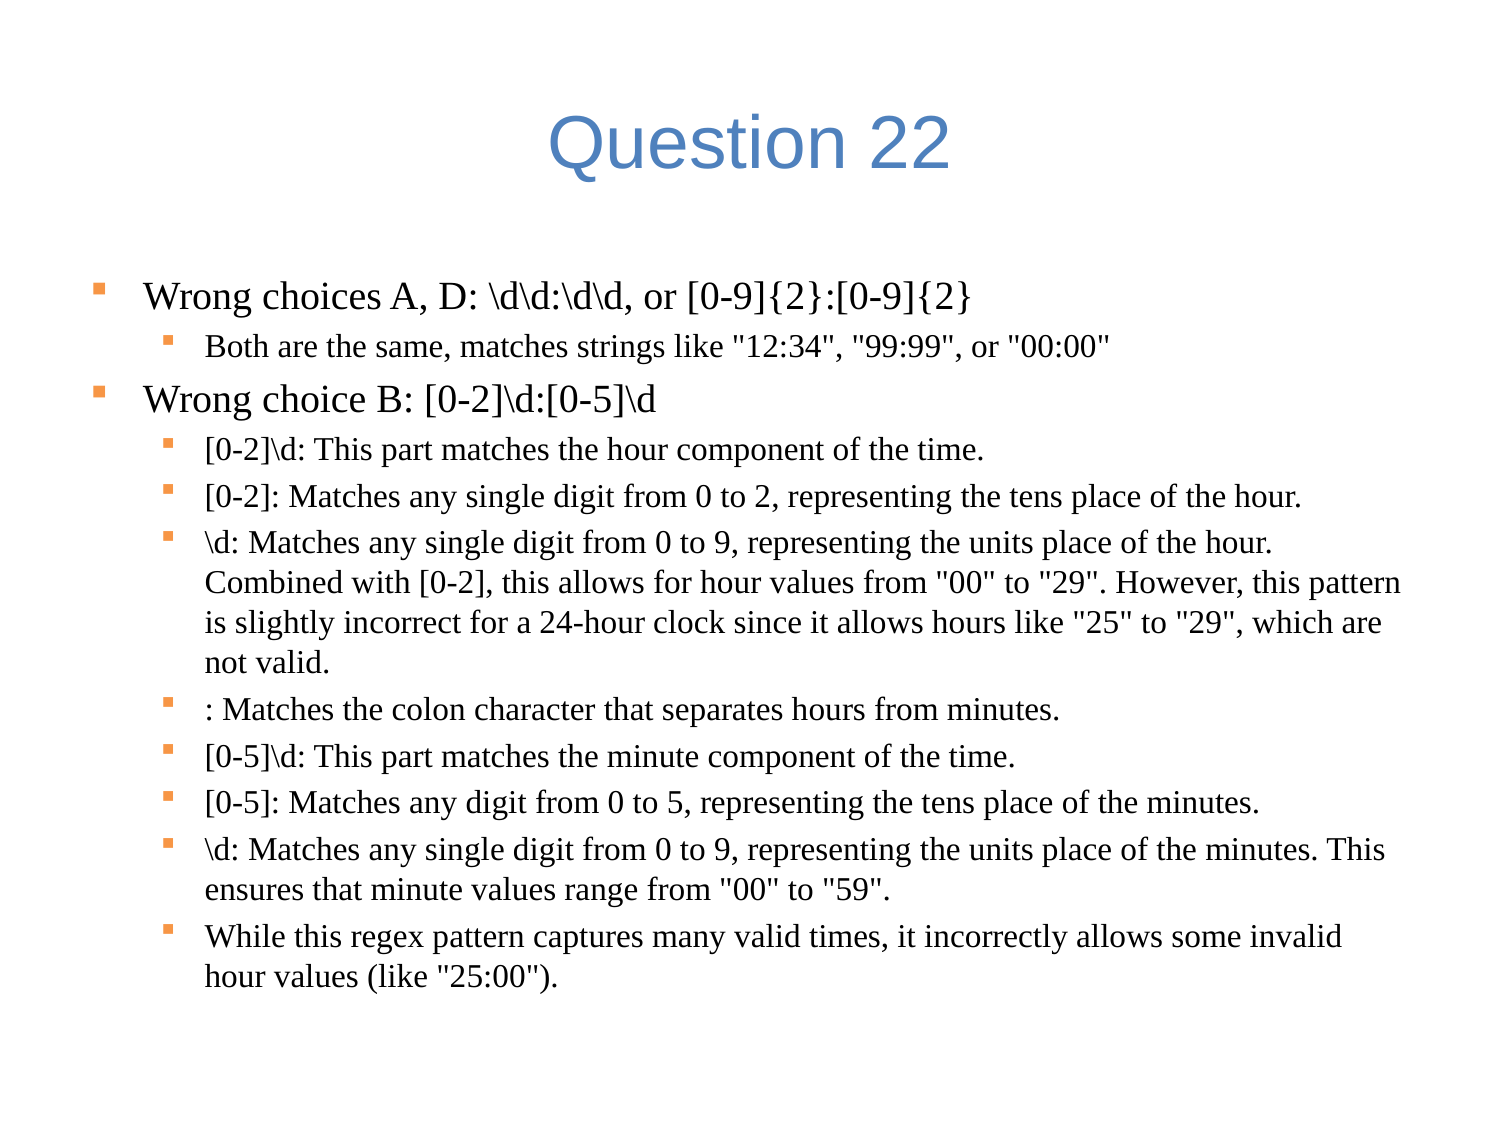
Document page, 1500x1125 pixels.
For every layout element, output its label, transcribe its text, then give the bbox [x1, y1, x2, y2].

list Wrong choices A, D: \d\d:\d\d, or [0-9]{2}:[0-9]{2} Both are the same, matches strings like "12:34", "99:99", or "00:00" Wrong choice B: [0-2]\d:[0-5]\d [0-2]\d: This part matches the hour component of the time. [0-2]: Matches any single digit from 0 to 2, representing the tens place of the hour. \d: Matches any single digit from 0 to 9, representing the units place of the hour. Combined with [0-2], this allows for hour values from "00" to "29". However, this pattern is slightly incorrect for a 24-hour clock since it allows hours like "25" to "29", which are not valid. : Matches the colon character that separates hours from minutes. [0-5]\d: This part matches the minute component of the time. [0-5]: Matches any digit from 0 to 5, representing the tens place of the minutes. \d: Matches any single digit from 0 to 9, representing the units place of the minutes. This ensures that minute values range from "00" to "59". While this regex pattern captures many valid times, it incorrectly allows some invalid hour values (like "25:00"). [75, 262, 1425, 1005]
title Question 22 [75, 45, 1425, 233]
